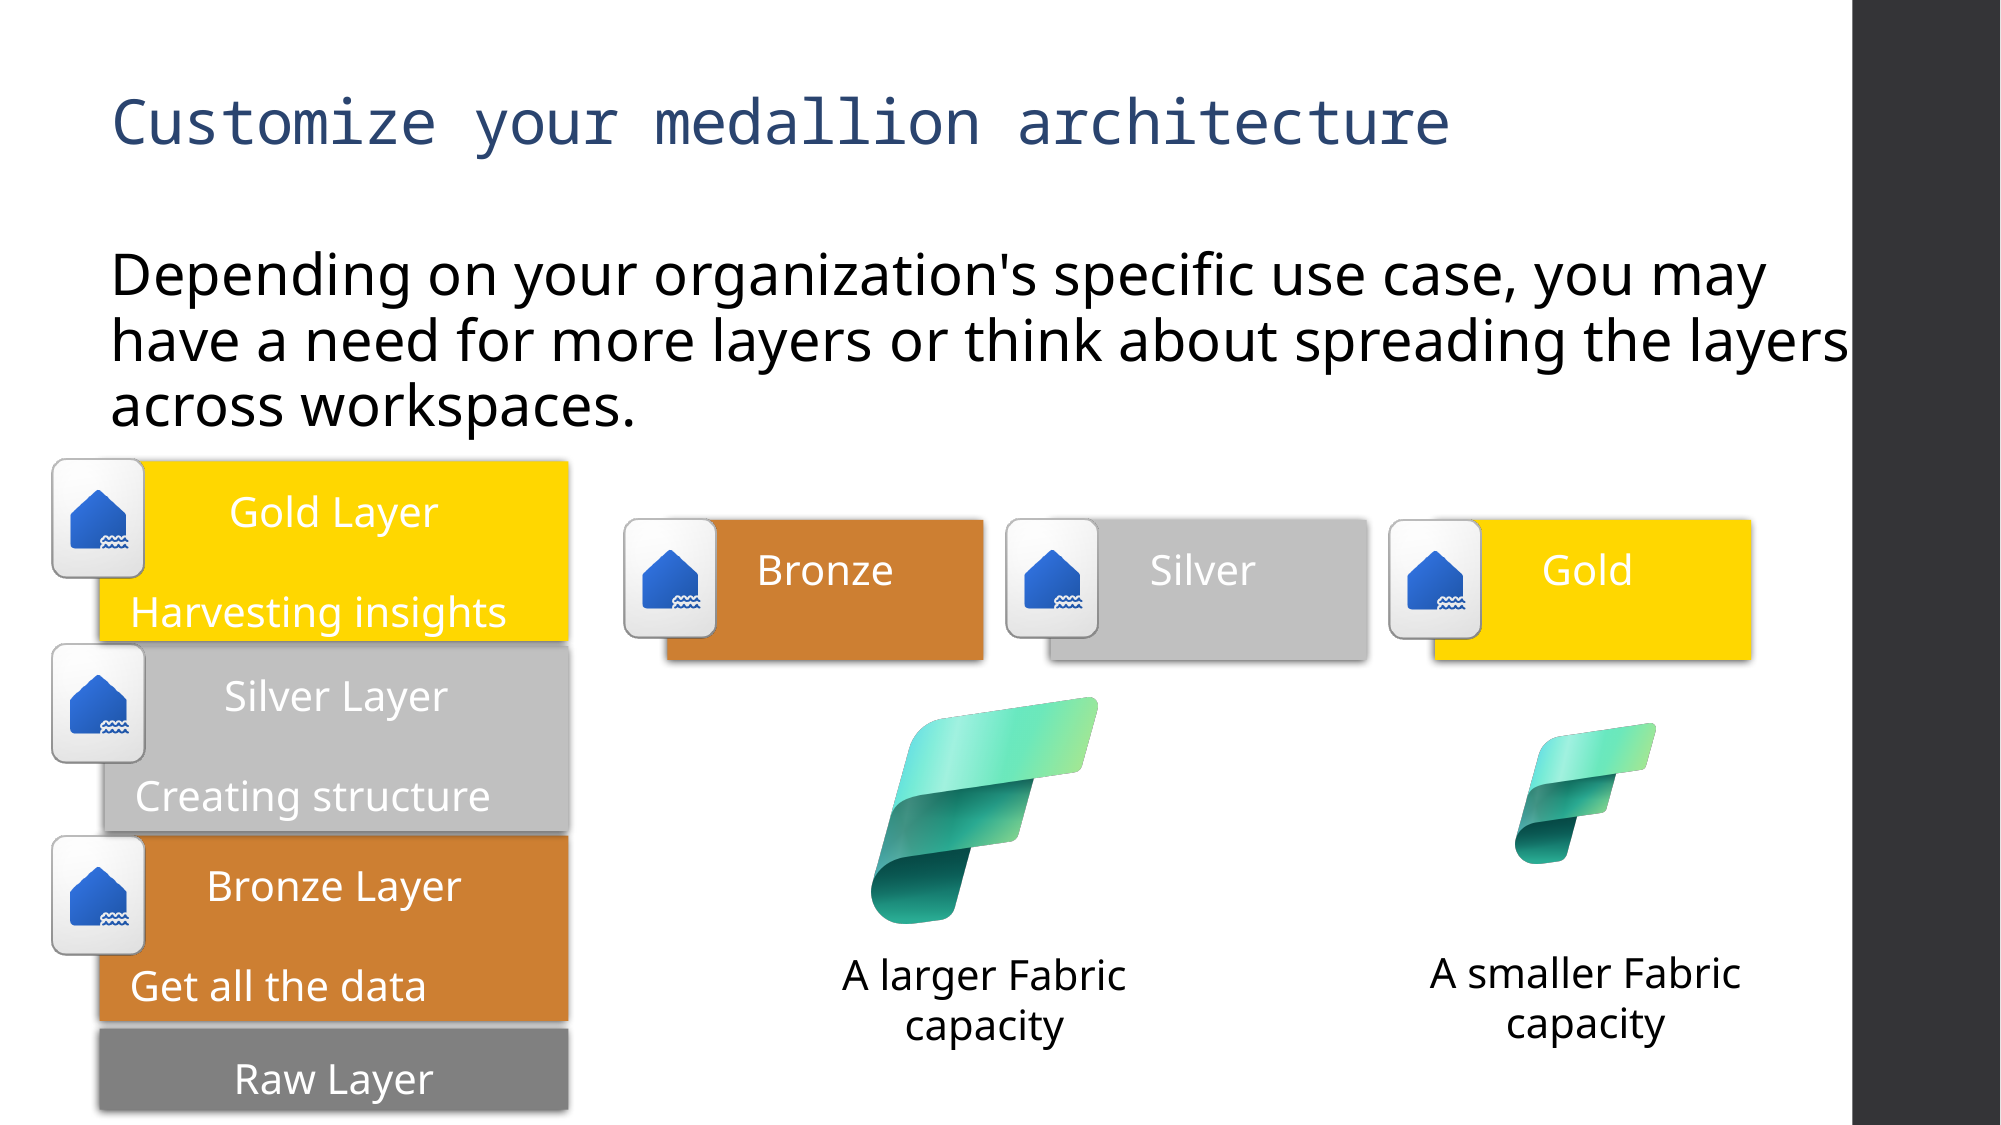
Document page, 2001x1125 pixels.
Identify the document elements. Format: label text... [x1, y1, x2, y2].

picture [1515, 723, 1656, 865]
text_box Silver Layer Creating structure [104, 648, 569, 832]
picture [1367, 510, 1503, 649]
picture [29, 825, 167, 964]
text_box Raw Layer [99, 1028, 569, 1110]
picture [30, 448, 167, 587]
text_box Gold [1434, 519, 1752, 661]
title Customize your medallion architecture [96, 75, 1904, 165]
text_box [775, 696, 1194, 1051]
list Depending on your organization's specific use case, you may have a need for more layers or think about spreading the layers across workspaces. [95, 235, 1904, 448]
text_box A smaller Fabric capacity [1376, 947, 1795, 1048]
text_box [602, 509, 1367, 661]
text_box Gold Layer Harvesting insights [99, 461, 569, 642]
picture [28, 634, 167, 773]
text_box Bronze Layer Get all the data [99, 839, 569, 1022]
